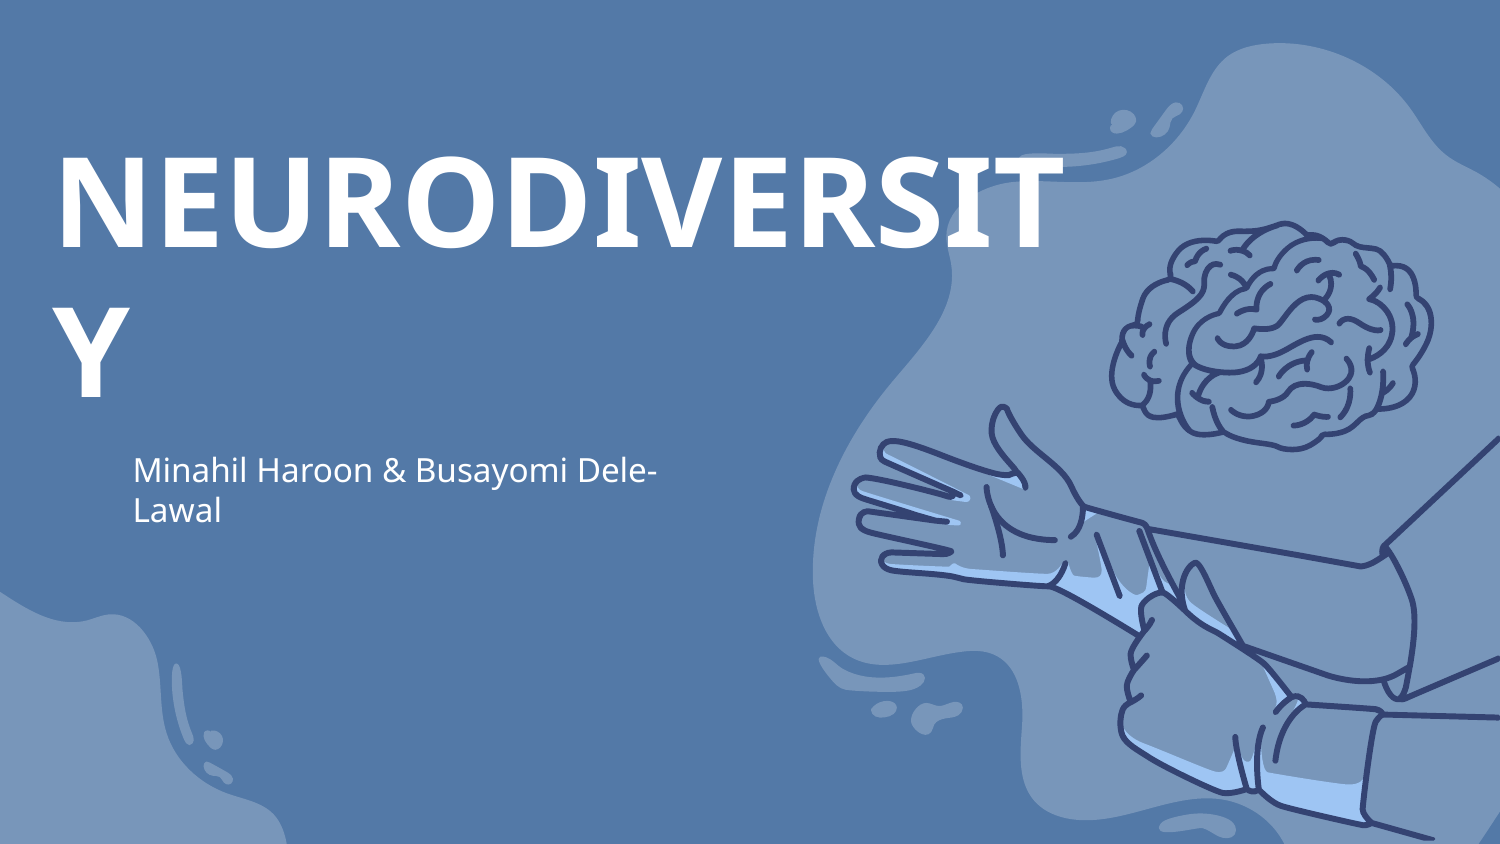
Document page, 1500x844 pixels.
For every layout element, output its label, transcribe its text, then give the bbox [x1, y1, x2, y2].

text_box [851, 404, 1499, 840]
title NEURODIVERSITY [37, 80, 1135, 466]
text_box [1104, 221, 1436, 402]
subtitle Minahil Haroon & Busayomi Dele-Lawal [117, 442, 750, 537]
